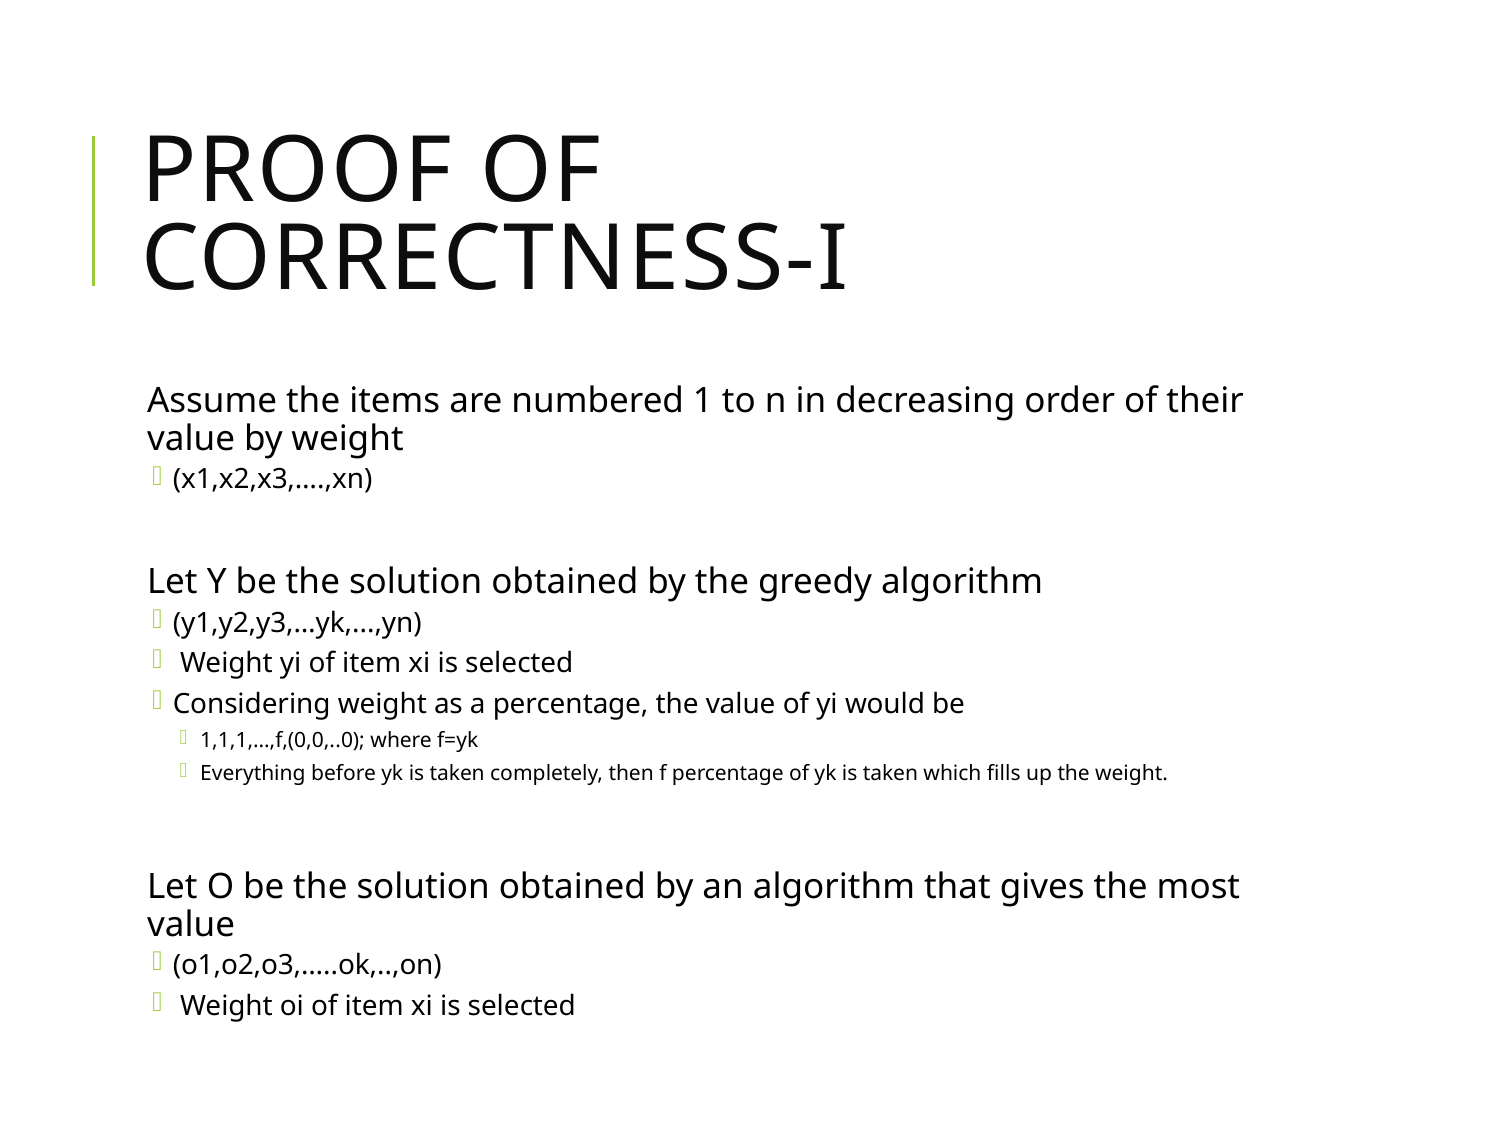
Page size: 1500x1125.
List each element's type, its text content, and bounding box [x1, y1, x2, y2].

list Assume the items are numbered 1 to n in decreasing order of their value by weight (x1,x2,x3,….,xn) Let Y be the solution obtained by the greedy algorithm (y1,y2,y3,…yk,...,yn) Weight yi of item xi is selected Considering weight as a percentage, the value of yi would be 1,1,1,…,f,(0,0,..0); where f=yk Everything before yk is taken completely, then f percentage of yk is taken which fills up the weight. Let O be the solution obtained by an algorithm that gives the most value (o1,o2,o3,…..ok,..,on) Weight oi of item xi is selected [126, 375, 1322, 1035]
title Proof of Correctness-I [126, 96, 1322, 342]
